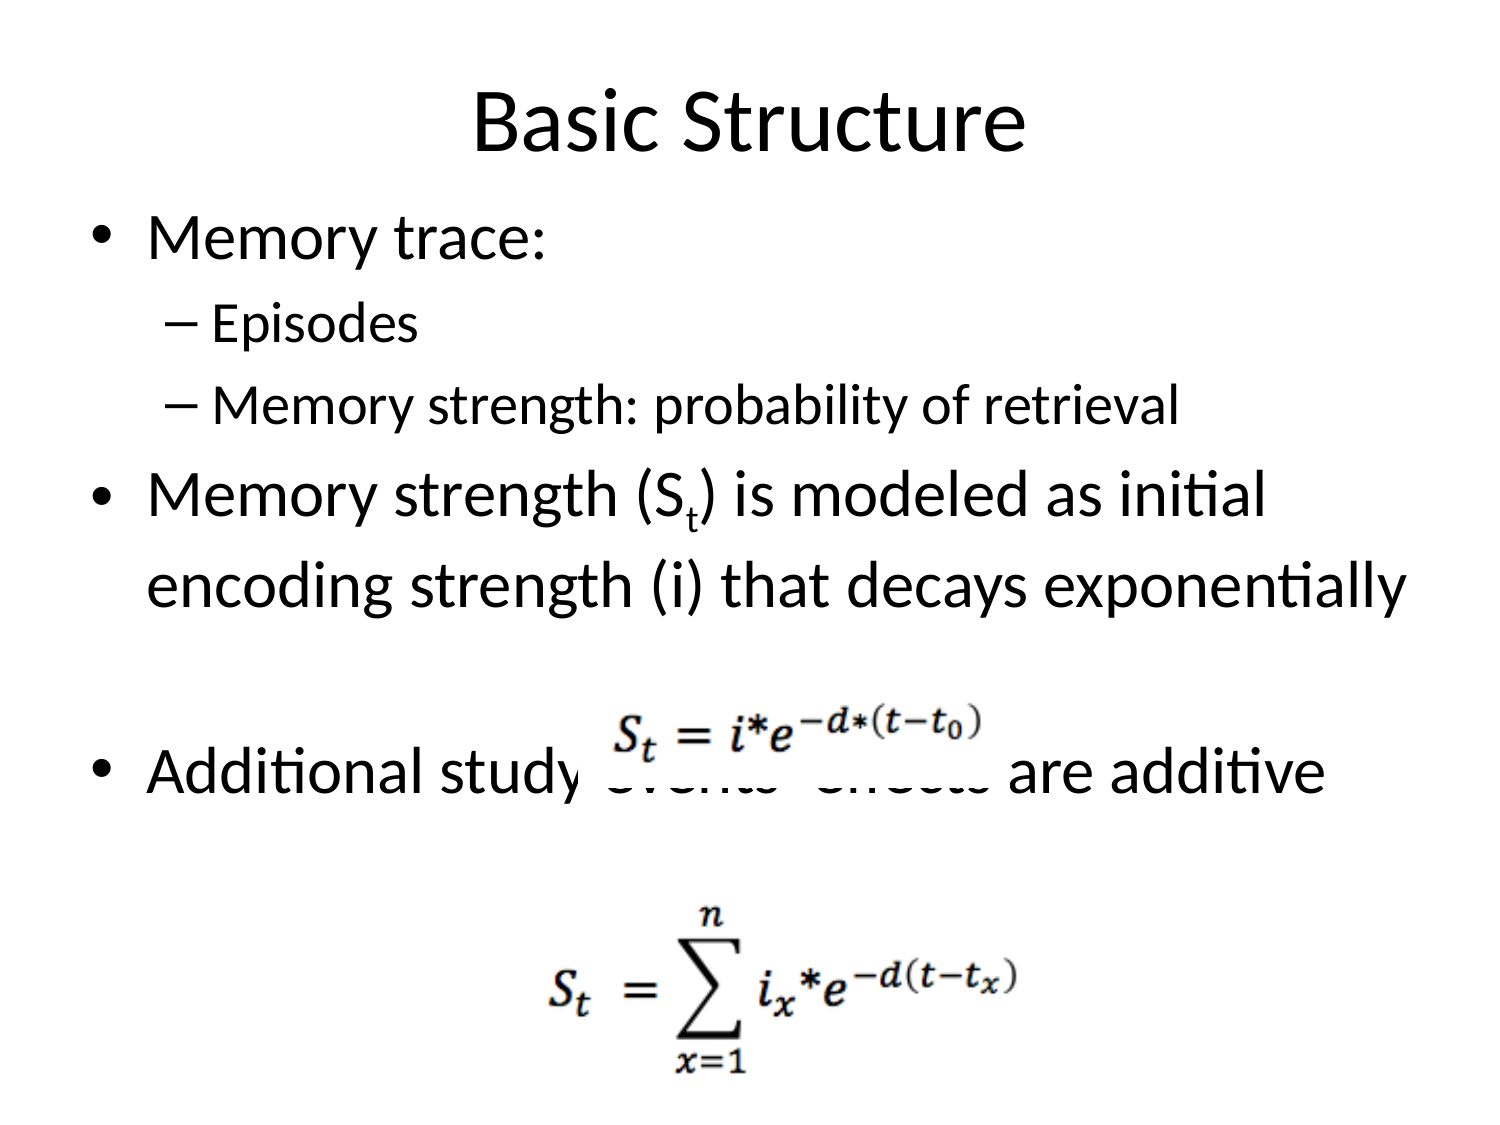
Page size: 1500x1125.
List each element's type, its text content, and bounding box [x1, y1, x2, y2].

picture [509, 885, 1052, 1105]
title Basic Structure [75, 45, 1425, 185]
list Memory trace: Episodes Memory strength: probability of retrieval Memory strength (St) is modeled as initial encoding strength (i) that decays exponentially Additional study events’ effects are additive [75, 185, 1425, 1070]
picture [578, 668, 1010, 788]
